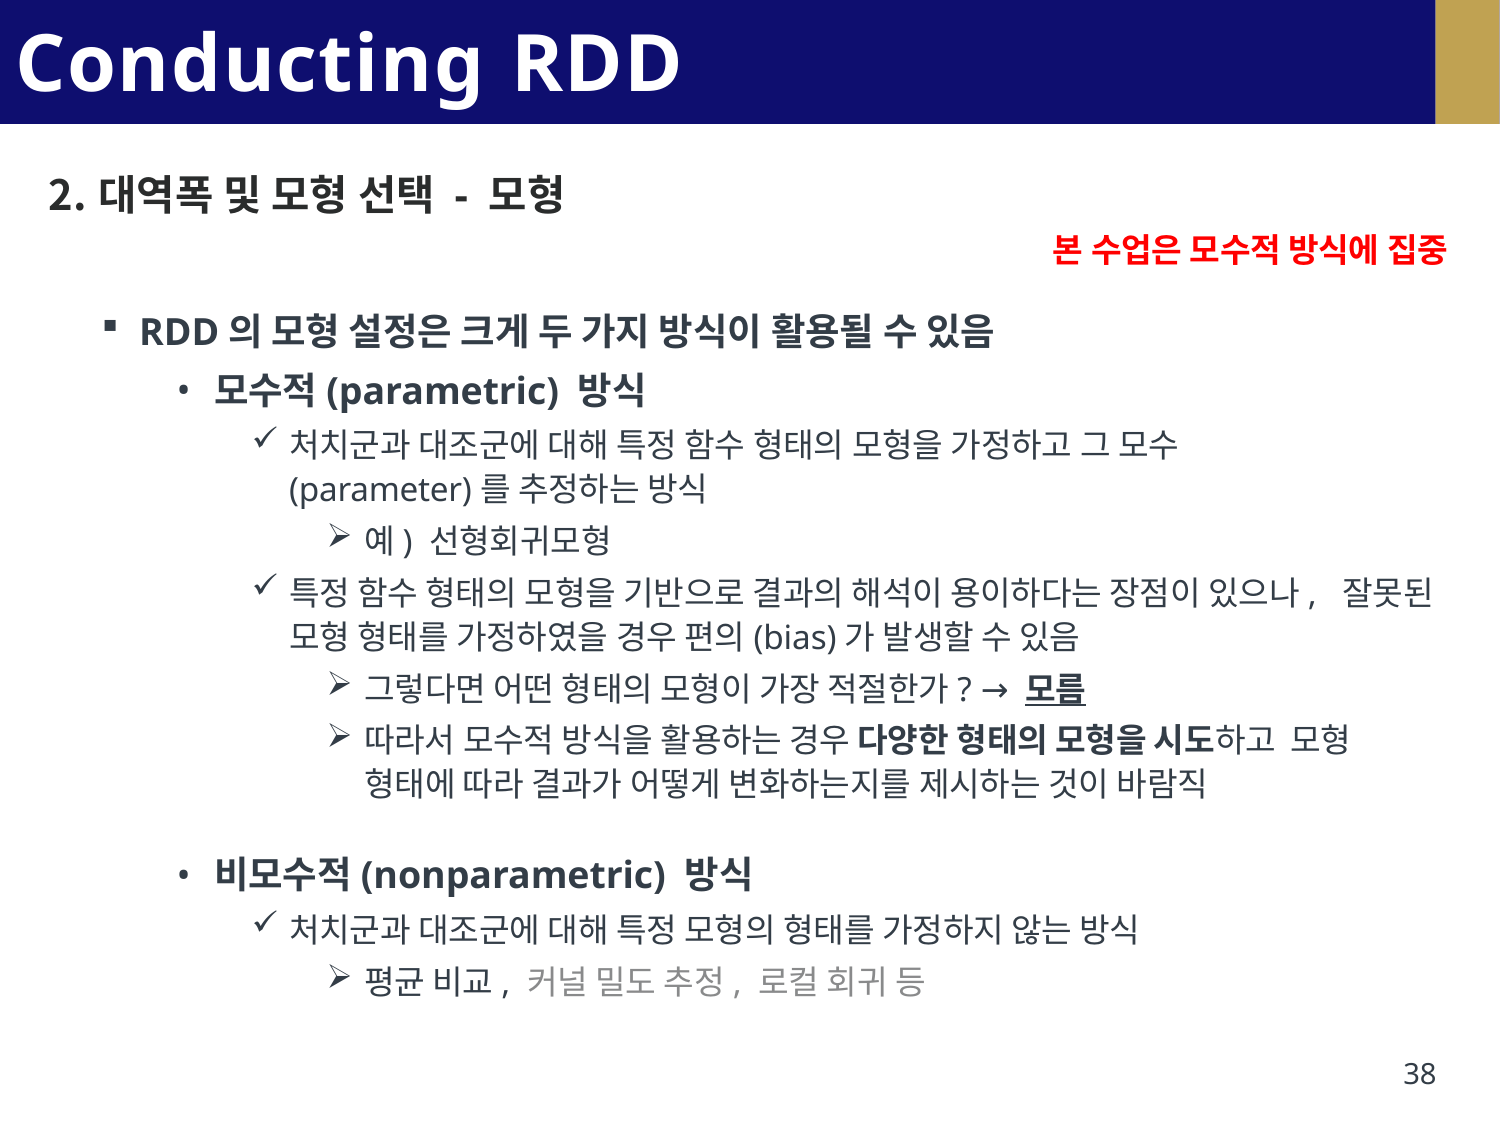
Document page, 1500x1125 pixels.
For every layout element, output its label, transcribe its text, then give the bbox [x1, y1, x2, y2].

title Conducting RDD Analysis [12, 10, 1027, 203]
slide_number 38 [1397, 1050, 1442, 1125]
text_box 대역폭 및 모형 선택 - 모형 본 수업은 모수적 방식에 집중 RDD의 모형 설정은 크게 두 가지 방식이 활용될 수 있음 모수적(parametric) 방식 처치군과 대조군에 대해 특정 함수 형태의 모형을 가정하고 그 모수 (parameter)를 추정하는 방식 예) 선형회귀모형 특정 함수 형태의 모형을 기반으로 결과의 해석이 용이하다는 장점이 있으나, 잘못된 모형 형태를 가정하였을 경우 편의(bias)가 발생할 수 있음 그렇다면 어떤 형태의 모형이 가장 적절한가? → 모름 따라서 모수적 방식을 활용하는 경우 다양한 형태의 모형을 시도하고 모형 형태에 따라 결과가 어떻게 변화하는지를 제시하는 것이 바람직 비모수적(nonparametric) 방식 처치군과 대조군에 대해 특정 모형의 형태를 가정하지 않는 방식 평균 비교, 커널 밀도 추정, 로컬 회귀 등 [46, 153, 1449, 1001]
